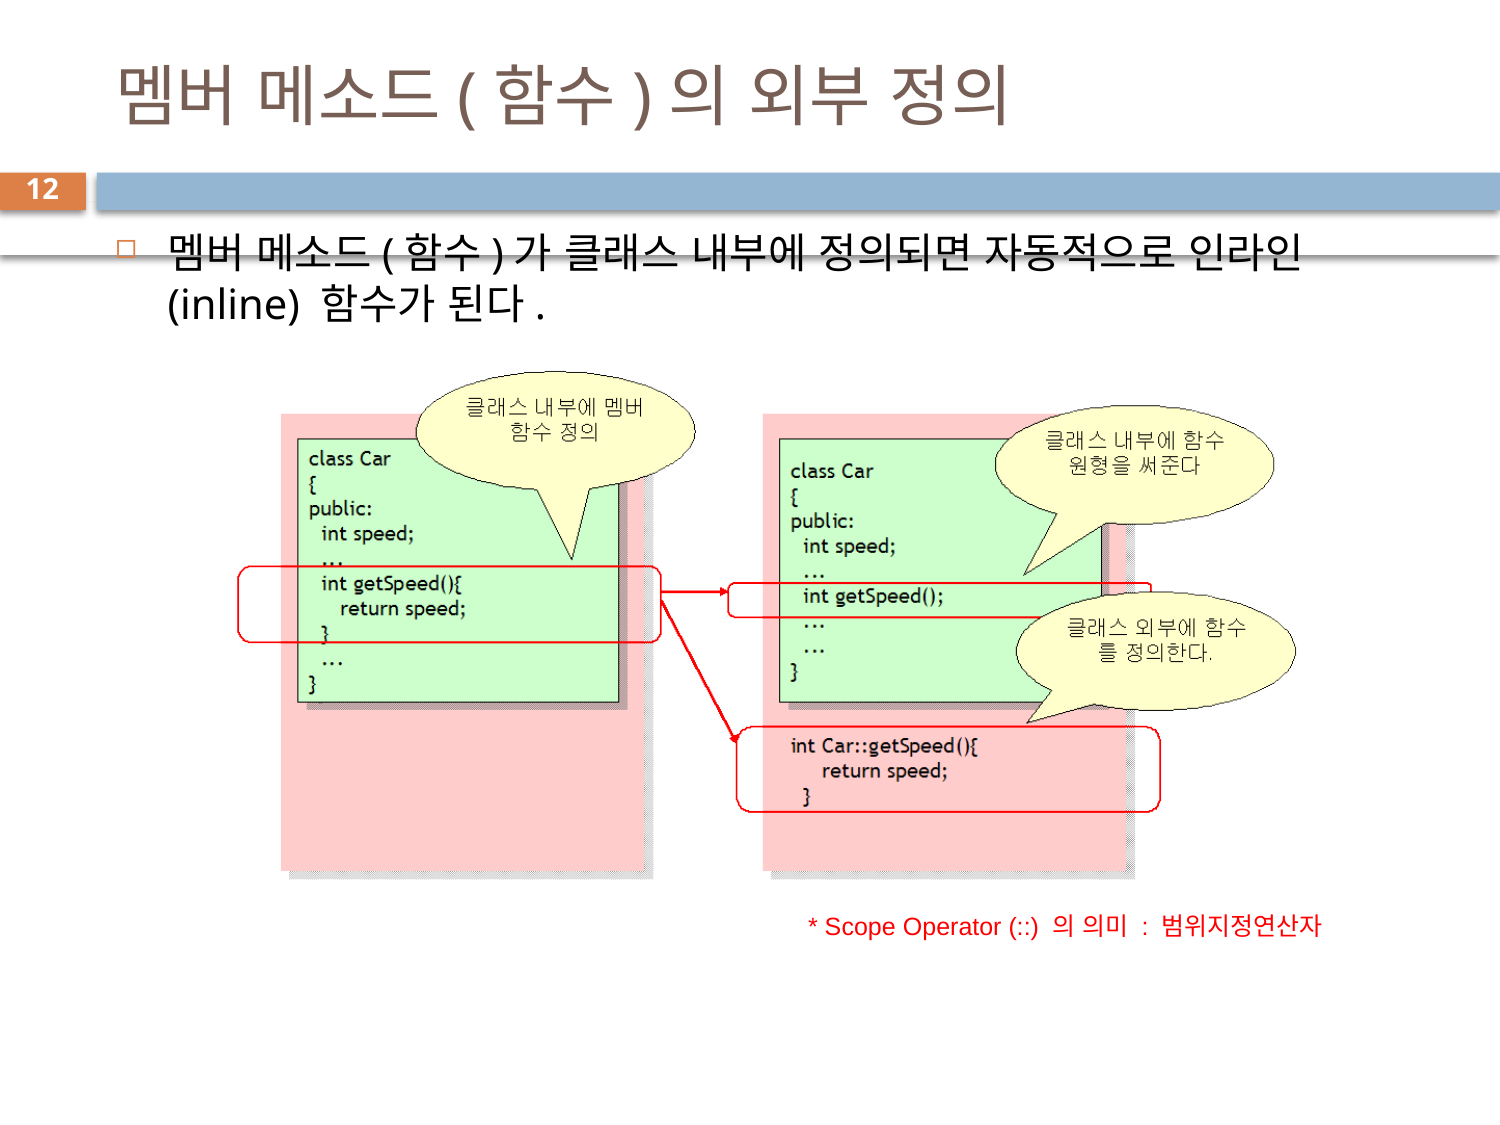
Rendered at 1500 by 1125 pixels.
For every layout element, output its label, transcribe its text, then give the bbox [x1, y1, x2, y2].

slide_number 12 [0, 170, 87, 211]
list 멤버 메소드(함수)가 클래스 내부에 정의되면 자동적으로 인라인(inline) 함수가 된다. [100, 219, 1438, 1047]
picture [206, 349, 1318, 892]
title 멤버 메소드(함수)의 외부 정의 [100, 37, 1438, 149]
text_box * Scope Operator (::) 의 의미 : 범위지정연산자 [793, 902, 1338, 948]
